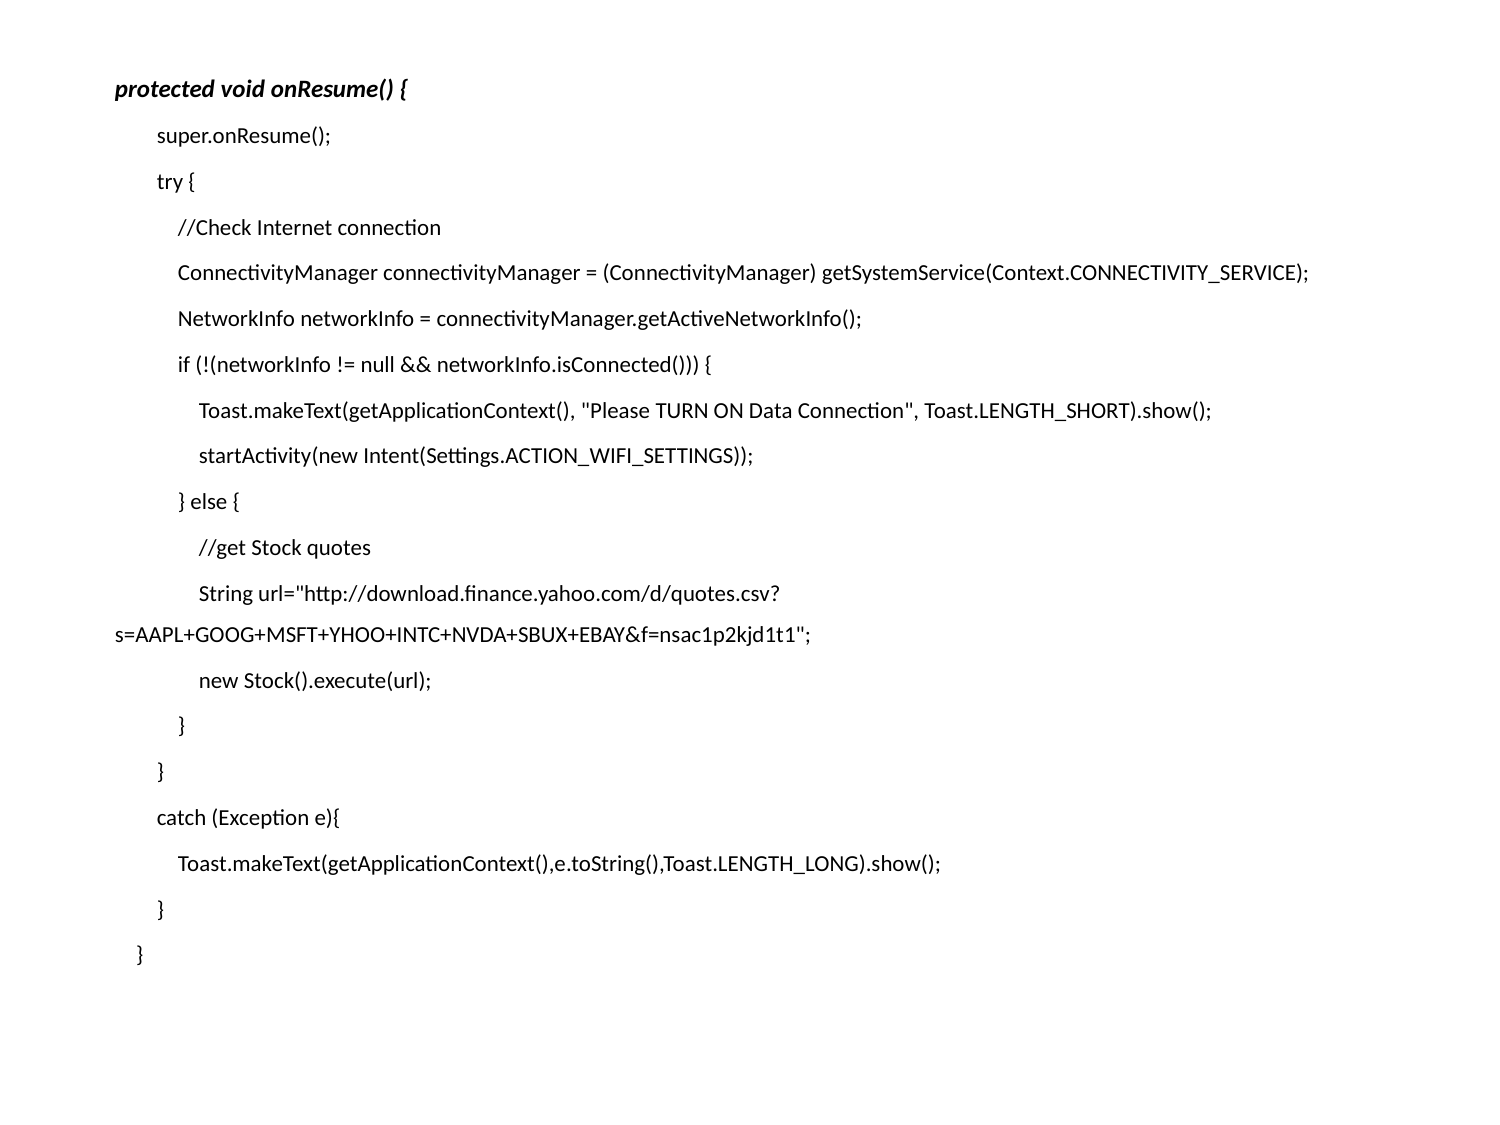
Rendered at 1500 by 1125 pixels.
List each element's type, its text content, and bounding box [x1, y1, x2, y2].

list protected void onResume() { super.onResume(); try { //Check Internet connection ConnectivityManager connectivityManager = (ConnectivityManager) getSystemService(Context.CONNECTIVITY_SERVICE); NetworkInfo networkInfo = connectivityManager.getActiveNetworkInfo(); if (!(networkInfo != null && networkInfo.isConnected())) { Toast.makeText(getApplicationContext(), "Please TURN ON Data Connection", Toast.LENGTH_SHORT).show(); startActivity(new Intent(Settings.ACTION_WIFI_SETTINGS)); } else { //get Stock quotes String url="http://download.finance.yahoo.com/d/quotes.csv?s=AAPL+GOOG+MSFT+YHOO+INTC+NVDA+SBUX+EBAY&f=nsac1p2kjd1t1"; new Stock().execute(url); } } catch (Exception e){ Toast.makeText(getApplicationContext(),e.toString(),Toast.LENGTH_LONG).show(); } } [99, 49, 1426, 1006]
